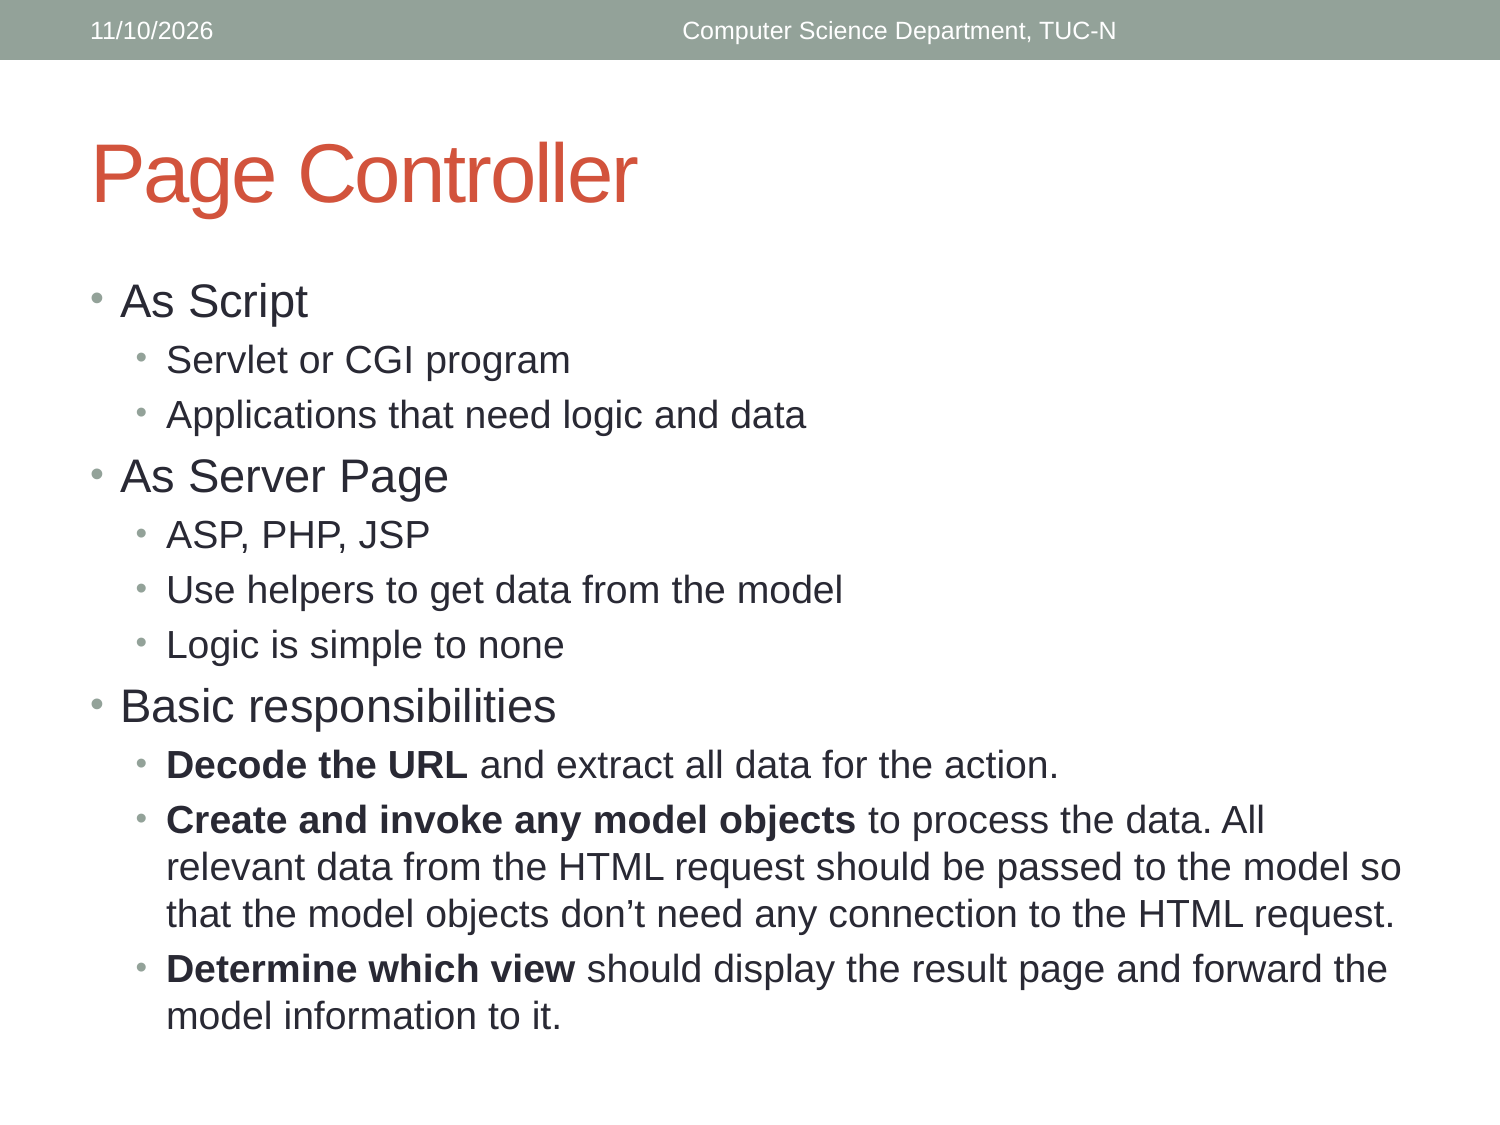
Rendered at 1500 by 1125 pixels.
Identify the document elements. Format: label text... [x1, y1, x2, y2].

footer Computer Science Department, TUC-N [562, 3, 1238, 57]
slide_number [75, 3, 550, 57]
title Page Controller [75, 87, 1425, 250]
list As Script Servlet or CGI program Applications that need logic and data As Server Page ASP, PHP, JSP Use helpers to get data from the model Logic is simple to none Basic responsibilities Decode the URL and extract all data for the action. Create and invoke any model objects to process the data. All relevant data from the HTML request should be passed to the model so that the model objects don’t need any connection to the HTML request. Determine which view should display the result page and forward the model information to it. [75, 262, 1425, 1063]
